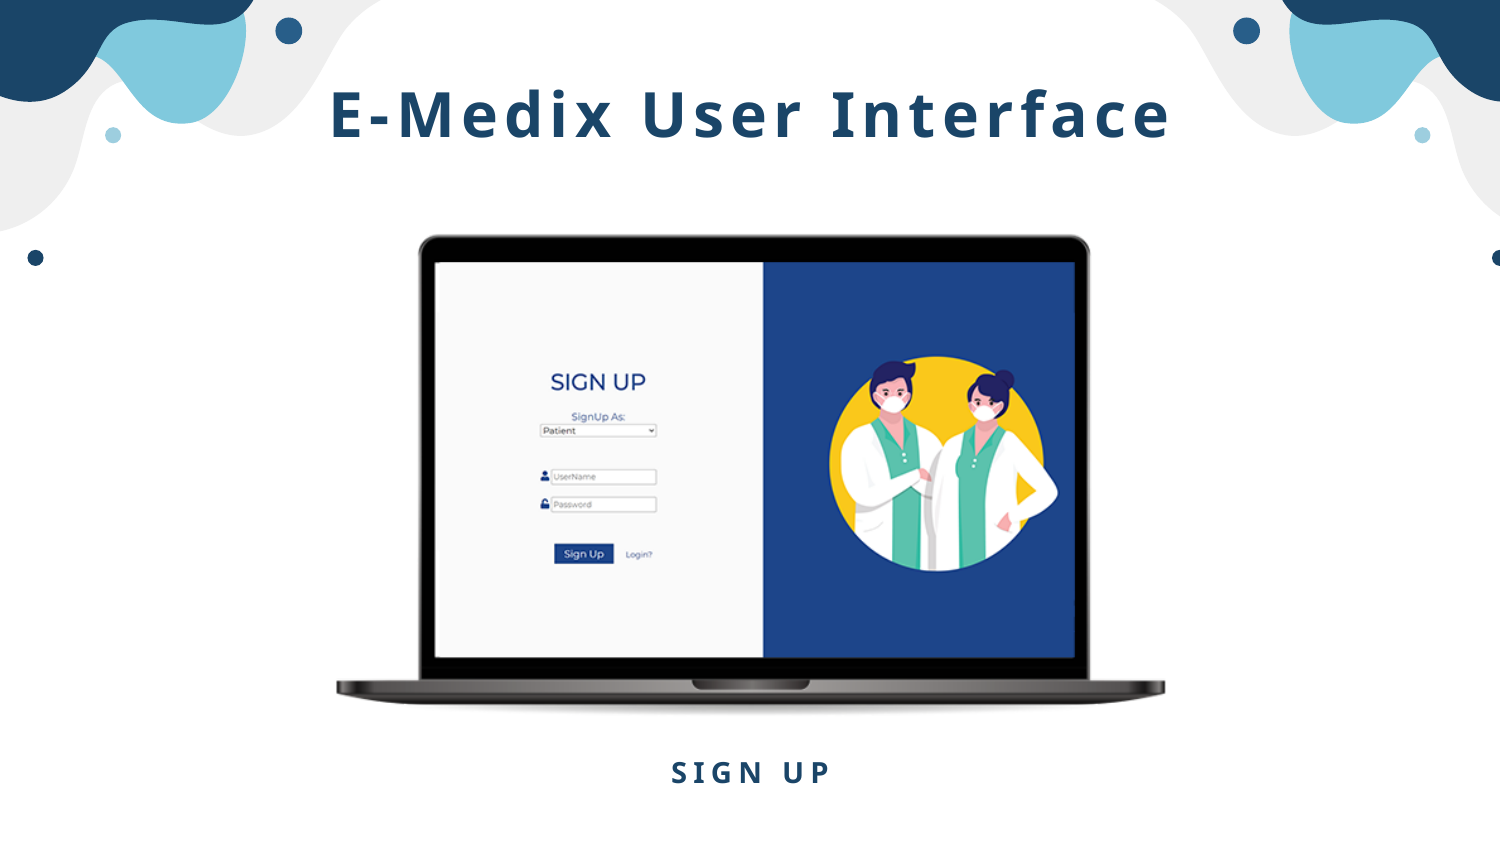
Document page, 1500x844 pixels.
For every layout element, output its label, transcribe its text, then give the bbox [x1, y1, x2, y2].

picture [234, 64, 1269, 833]
title E-Medix User Interface [88, 59, 1412, 154]
